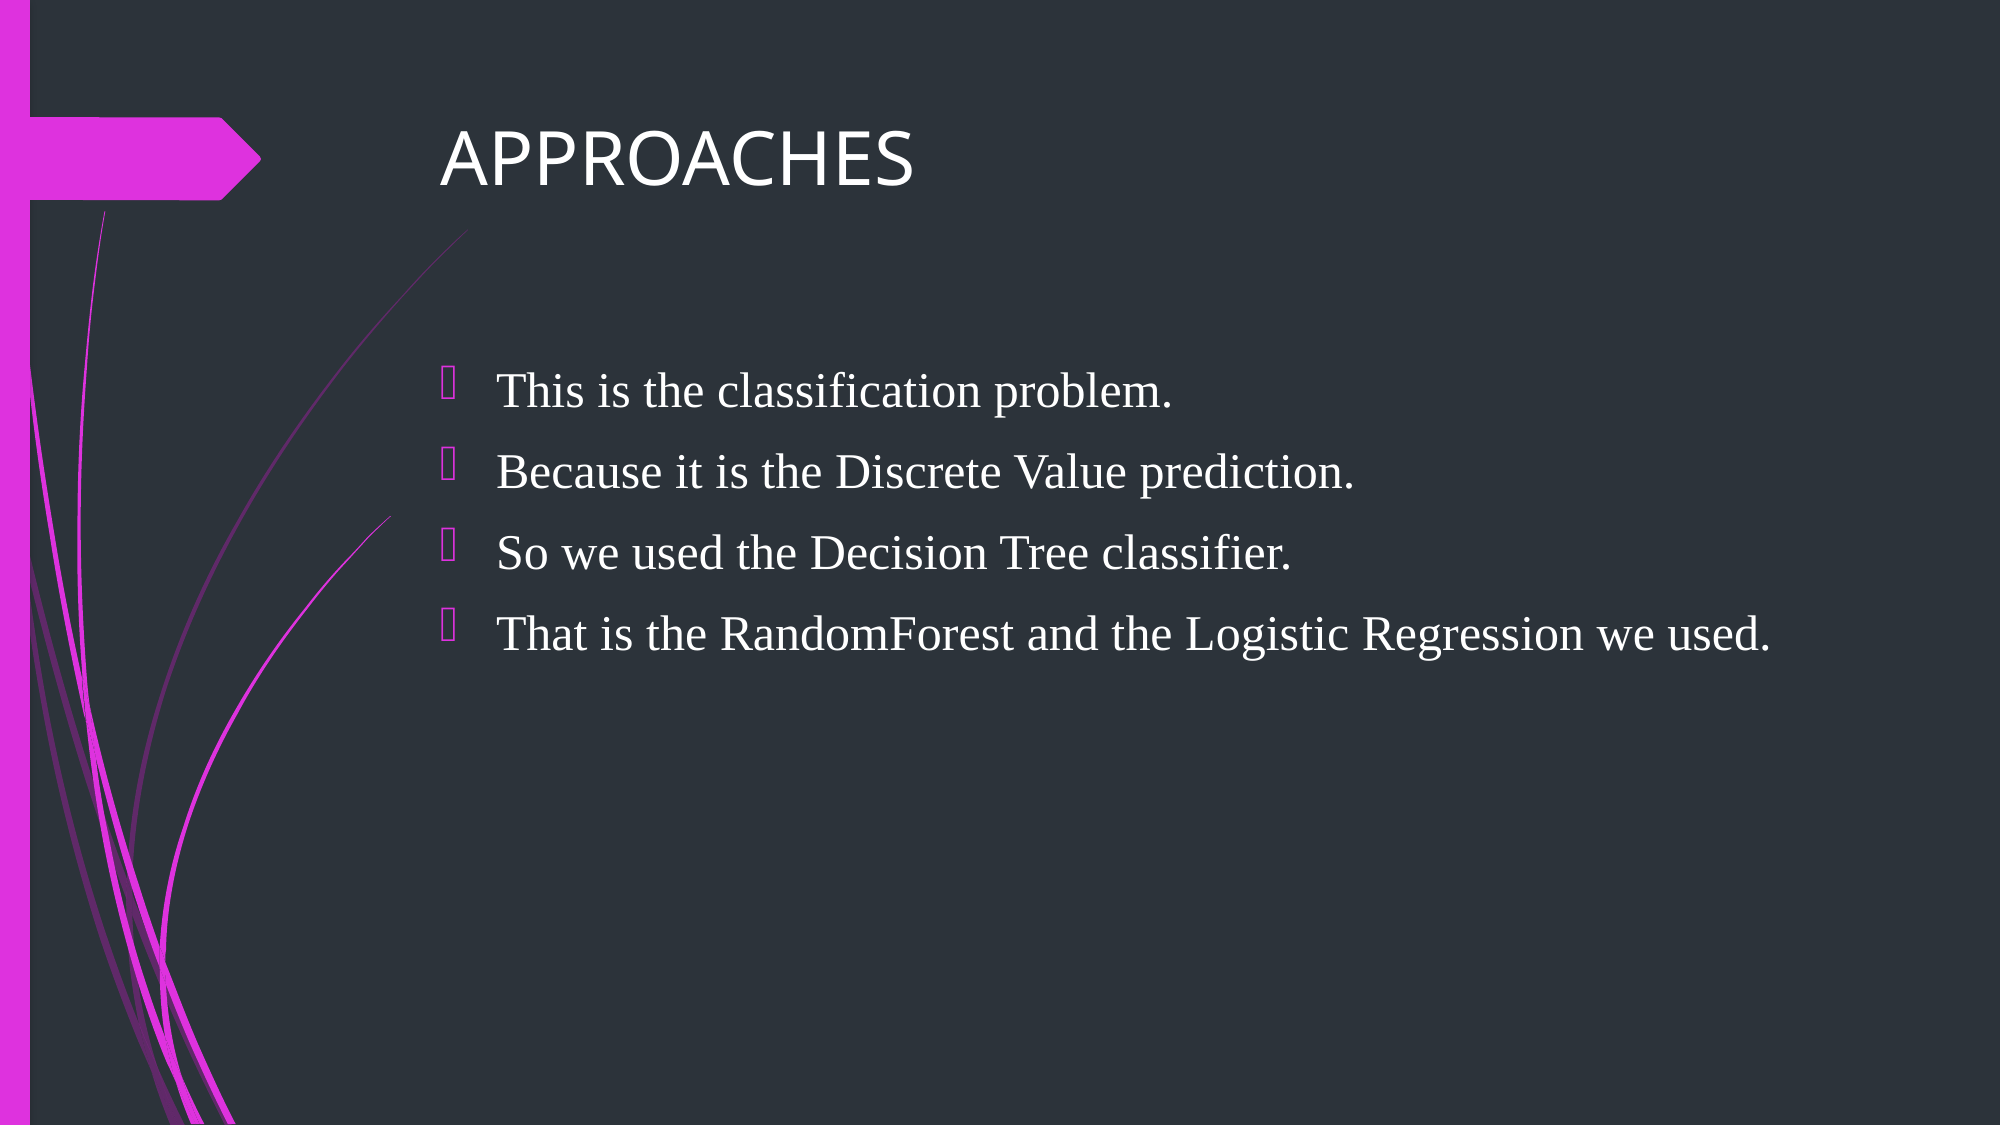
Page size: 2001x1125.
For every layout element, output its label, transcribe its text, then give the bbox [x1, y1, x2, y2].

title APPROACHES [425, 102, 1888, 313]
list This is the classification problem. Because it is the Discrete Value prediction. So we used the Decision Tree classifier. That is the RandomForest and the Logistic Regression we used. [424, 350, 1888, 970]
